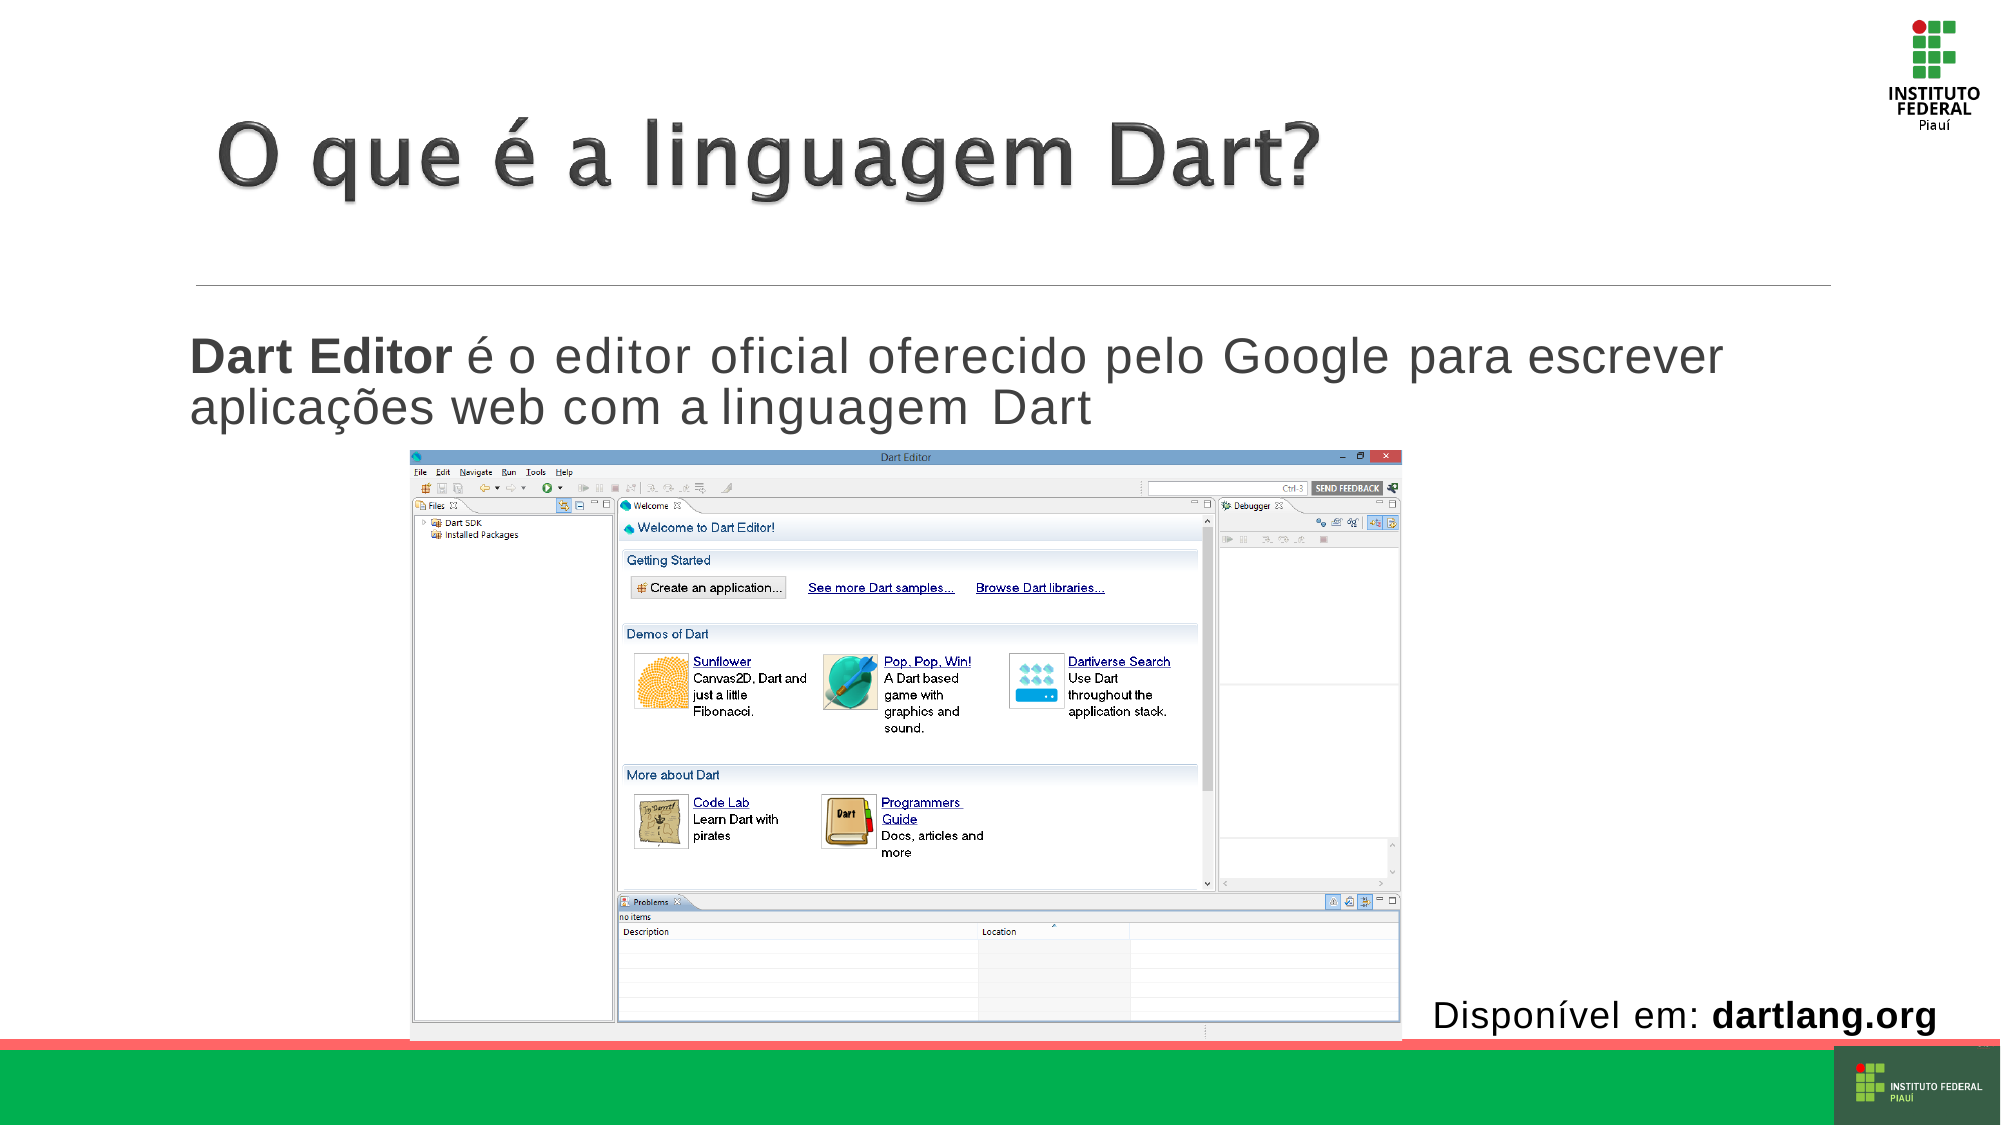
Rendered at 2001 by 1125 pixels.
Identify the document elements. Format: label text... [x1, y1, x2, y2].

title Dart Editor é o editor oficial oferecido pelo Google para escrever aplicações web com a linguagem Dart [187, 244, 1965, 435]
picture [1868, 18, 2000, 132]
picture [1834, 1046, 2001, 1125]
text_box [159, 83, 1402, 272]
text_box [409, 450, 1403, 1041]
text_box Disponível em: dartlang.org [1430, 988, 1944, 1036]
